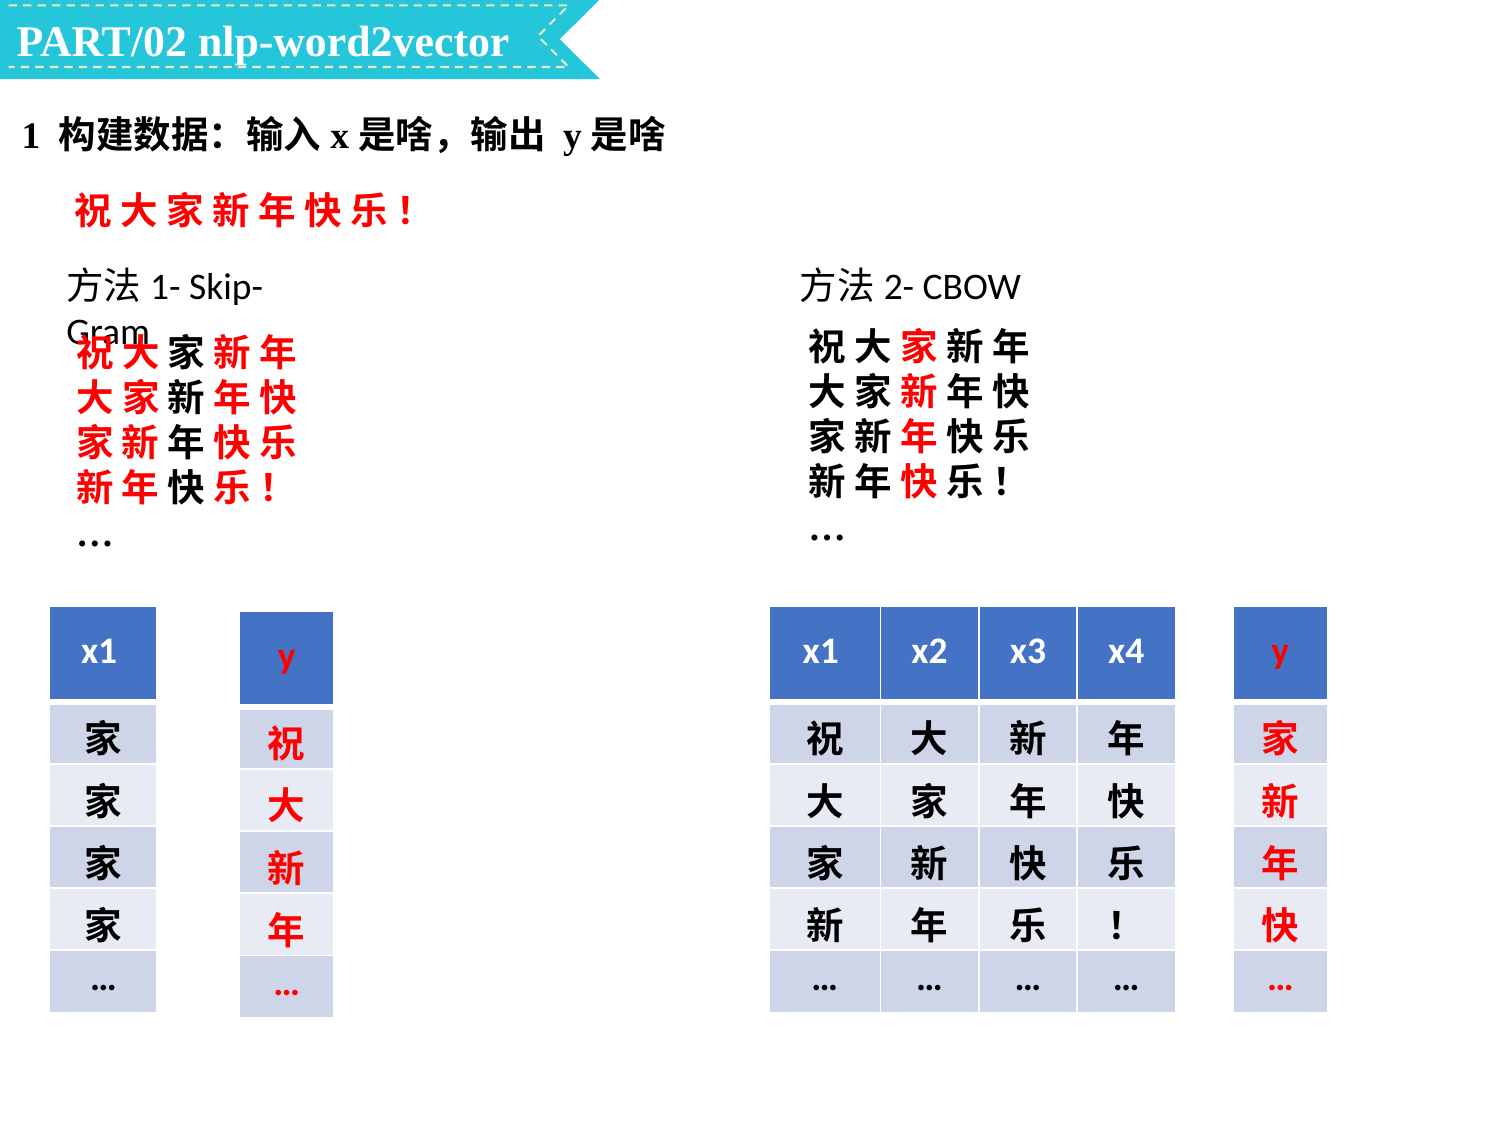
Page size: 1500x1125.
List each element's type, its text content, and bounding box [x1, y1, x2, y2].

table_cell 年 [1234, 827, 1327, 887]
table_cell 大 [881, 705, 978, 763]
table_cell … [881, 951, 978, 1012]
table_cell 年 [980, 765, 1076, 825]
text_box 方法2- CBOW [784, 254, 1096, 315]
table_header x2 [881, 607, 978, 699]
table_cell 快 [980, 827, 1076, 887]
text_box 祝 大 家 新 年 快 乐 ！ [59, 179, 450, 239]
table_cell … [1234, 951, 1327, 1012]
table_cell 年 [240, 894, 333, 955]
table_cell … [770, 951, 880, 1012]
table_cell … [50, 951, 156, 1012]
table_cell … [240, 956, 333, 1017]
table_cell 家 [770, 827, 880, 887]
table_header x1 [50, 607, 156, 699]
table_cell 祝 [770, 705, 880, 763]
table_header y [1234, 607, 1327, 699]
text_box 祝 大 家 新 年 大 家 新 年 快 家 新 年 快 乐 新 年 快 乐 ！ … [61, 321, 330, 562]
table_cell 年 [881, 889, 978, 949]
table_cell 快 [1078, 765, 1175, 825]
text_box 祝 大 家 新 年 大 家 新 年 快 家 新 年 快 乐 新 年 快 乐 ！ … [793, 315, 1054, 556]
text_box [0, 0, 600, 79]
table_cell 新 [1234, 765, 1327, 825]
table_cell 乐 [1078, 827, 1175, 887]
text_box 方法1- Skip-Gram [51, 254, 362, 360]
table_cell 新 [240, 832, 333, 892]
table_cell 家 [1234, 705, 1327, 763]
table_cell … [1078, 951, 1175, 1012]
table_cell 家 [50, 765, 156, 825]
table_cell 乐 [980, 889, 1076, 949]
table_cell 祝 [240, 710, 333, 768]
text_box 1 构建数据：输入x是啥，输出 y是啥 [6, 103, 681, 164]
table_cell 家 [881, 765, 978, 825]
table_header x1 [770, 607, 880, 699]
table_cell ！ [1078, 889, 1175, 949]
table_cell 新 [770, 889, 880, 949]
table_cell 年 [1078, 705, 1175, 763]
table_cell 家 [50, 827, 156, 887]
table_cell 家 [50, 889, 156, 949]
table_header y [240, 612, 333, 704]
table_cell 家 [50, 705, 156, 763]
table_header x4 [1078, 607, 1175, 699]
table_cell 新 [881, 827, 978, 887]
table_cell 快 [1234, 889, 1327, 949]
table_header x3 [980, 607, 1076, 699]
table_cell 新 [980, 705, 1076, 763]
table_cell … [980, 951, 1076, 1012]
table_cell 大 [770, 765, 880, 825]
table_cell 大 [240, 770, 333, 830]
